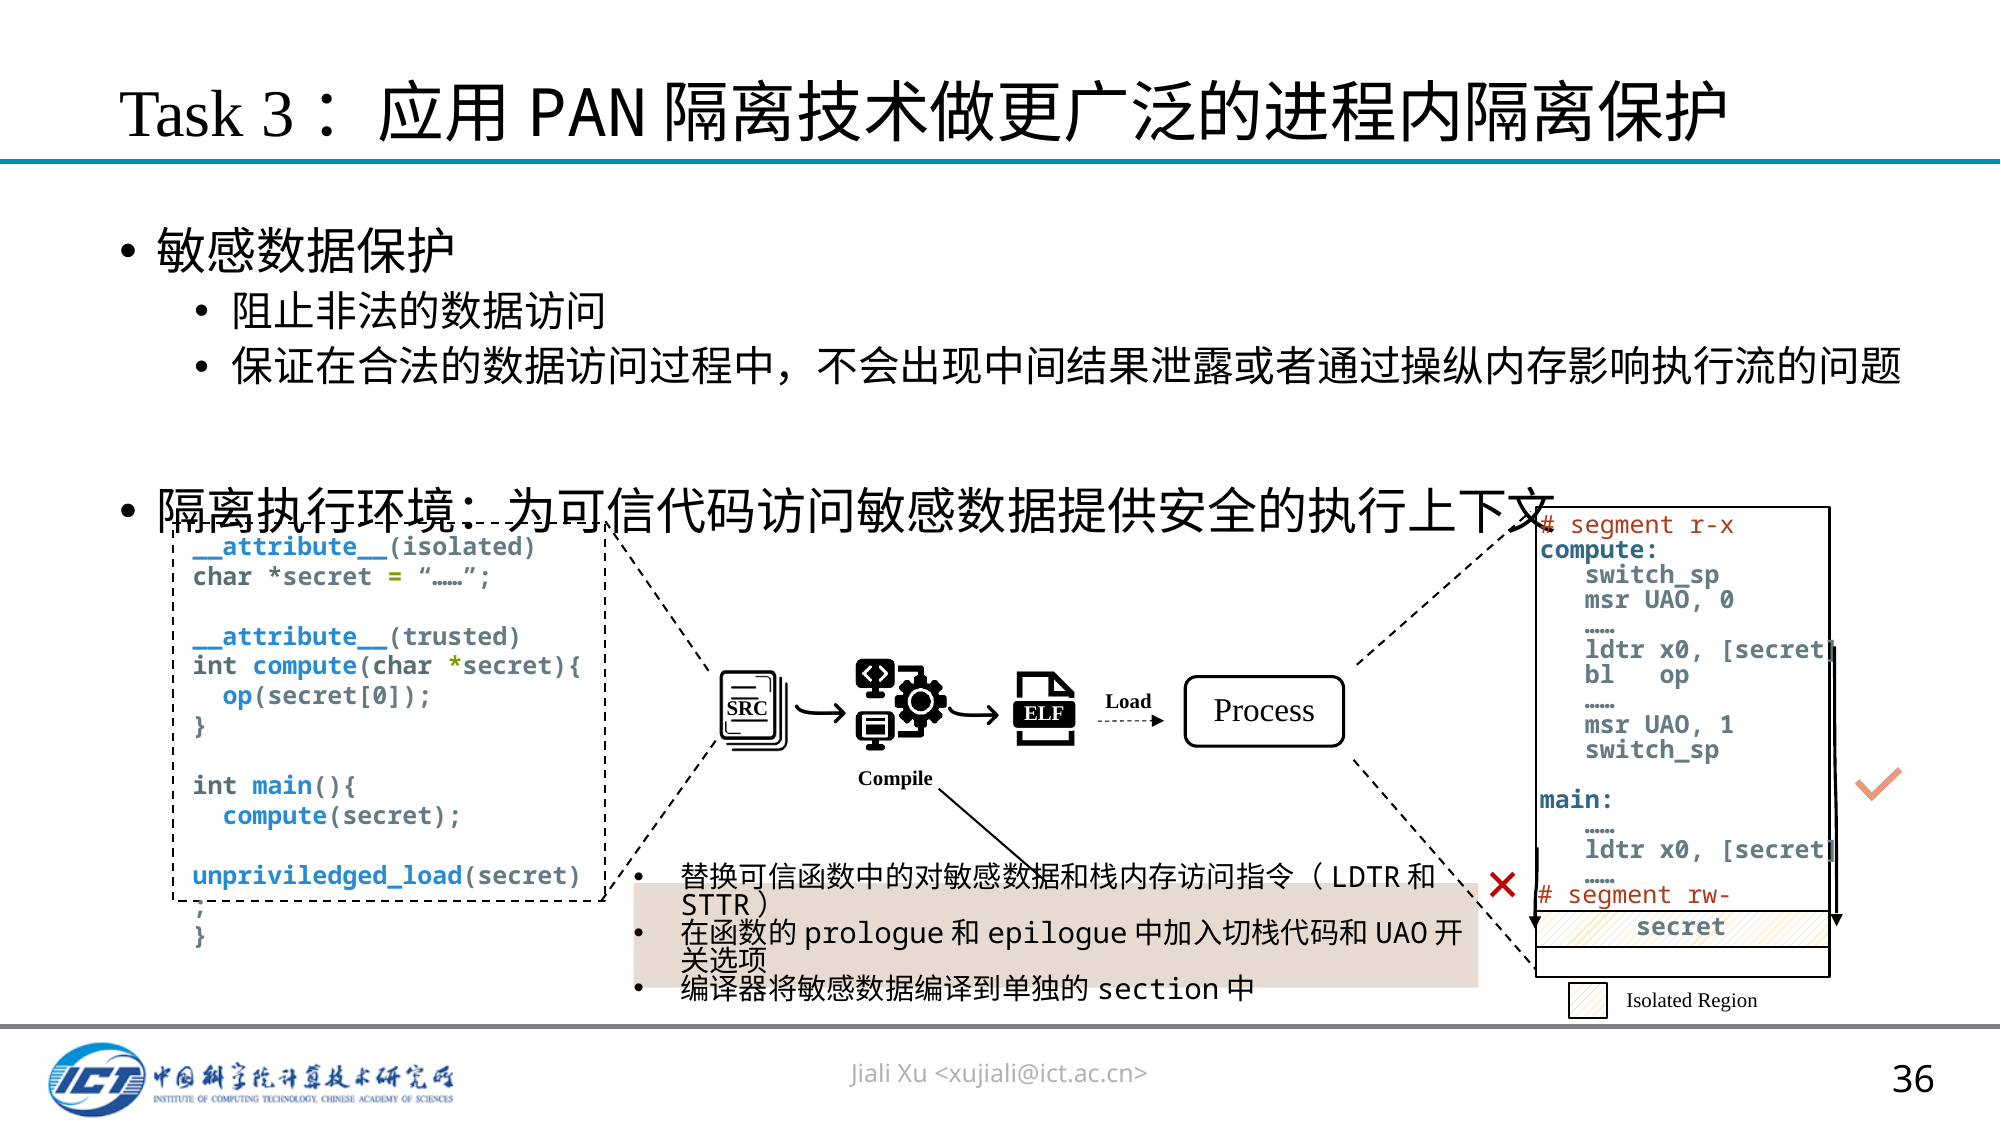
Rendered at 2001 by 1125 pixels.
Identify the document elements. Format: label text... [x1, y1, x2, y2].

title Task 3：应用PAN隔离技术做更广泛的进程内隔离保护 [104, 22, 1762, 160]
slide_number 36 [1877, 1048, 1961, 1108]
list 敏感数据保护 阻止非法的数据访问 保证在合法的数据访问过程中，不会出现中间结果泄露或者通过操纵内存影响执行流的问题 隔离执行环境：为可信代码访问敏感数据提供安全的执行上下文 [104, 218, 1925, 1022]
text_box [173, 506, 1903, 1020]
footer Jiali Xu <xujiali@ict.ac.cn> [662, 1042, 1338, 1103]
picture [35, 1033, 490, 1125]
